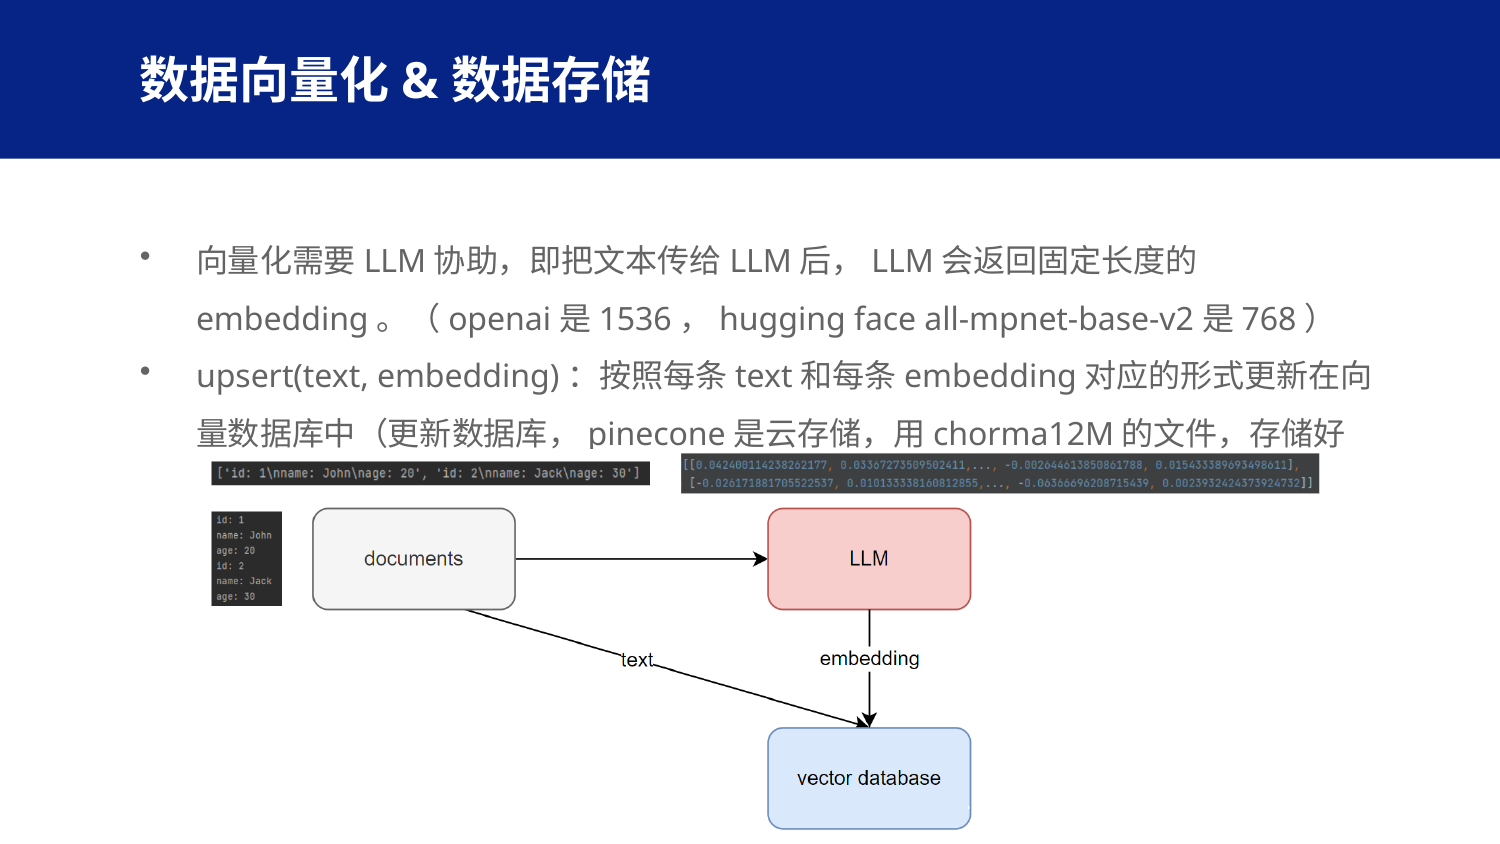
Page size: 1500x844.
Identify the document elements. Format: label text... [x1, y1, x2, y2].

text_box 向量化需要LLM协助，即把文本传给LLM后，LLM会返回固定长度的embedding。（openai是1536，hugging face all-mpnet-base-v2是768） upsert(text, embedding)：按照每条text和每条embedding对应的形式更新在向量数据库中（更新数据库，pinecone是云存储，用chorma12M的文件，存储好大概需要1g） [125, 214, 1391, 533]
text_box 数据向量化&数据存储 [125, 33, 1406, 125]
text_box [0, 0, 1500, 159]
picture [197, 449, 1334, 837]
